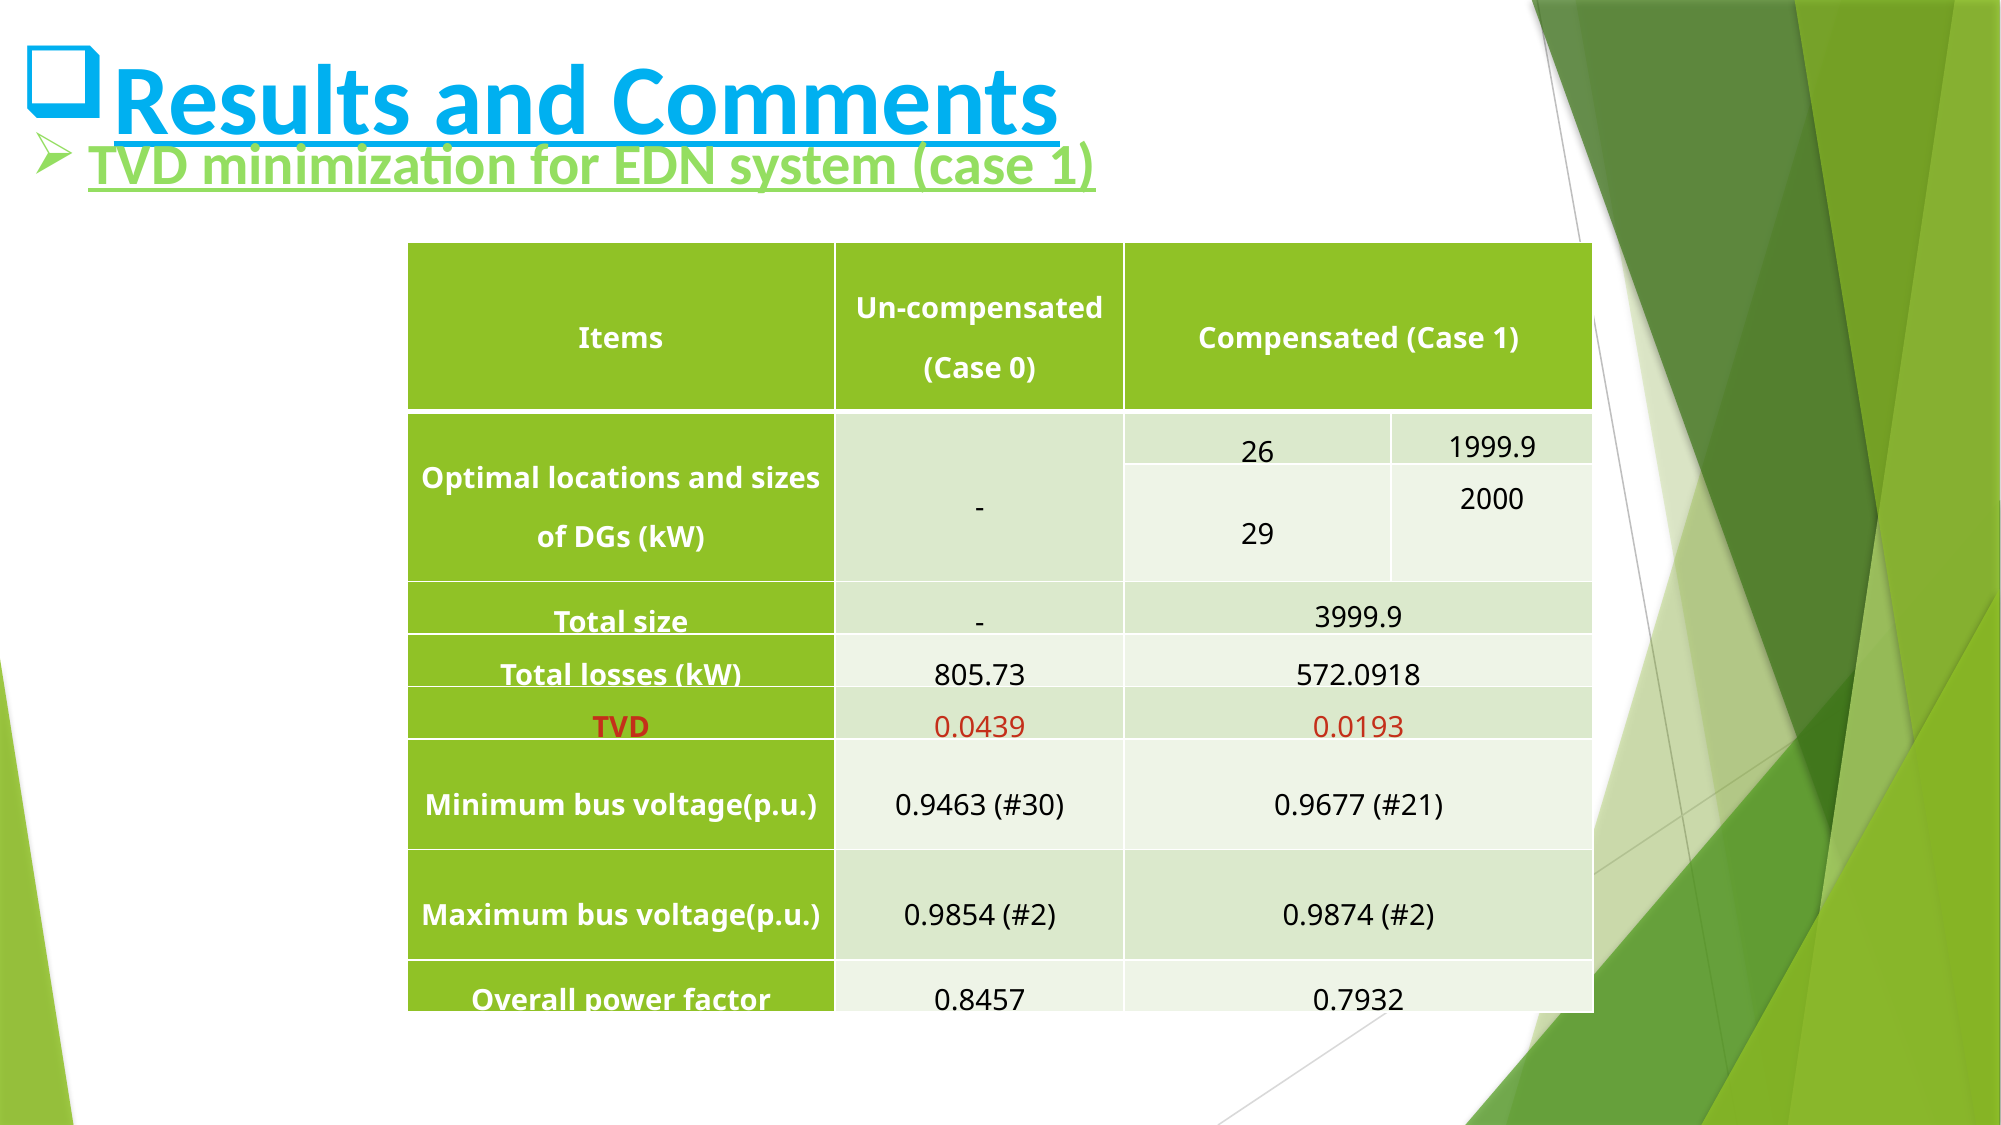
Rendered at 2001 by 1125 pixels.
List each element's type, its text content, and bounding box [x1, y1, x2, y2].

text_box TVD minimization for EDN system (case 1) [17, 83, 1517, 204]
table_cell Optimal locations and sizes of DGs (kW) [408, 414, 834, 581]
table_cell 2000 [1392, 465, 1592, 581]
table_cell 0.9463 (#30) [836, 740, 1123, 849]
table_cell 3999.9 [1125, 582, 1592, 633]
table_cell - [836, 582, 1123, 633]
table_cell Total losses (kW) [408, 635, 834, 686]
table_header Un-compensated (Case 0) [836, 243, 1123, 409]
table_cell 0.8457 [836, 961, 1123, 1011]
table_cell 805.73 [836, 635, 1123, 686]
table_header Items [408, 243, 834, 409]
text_box Results and Comments [4, 0, 1076, 162]
table_cell Minimum bus voltage(p.u.) [408, 740, 834, 849]
table_cell Overall power factor [408, 961, 834, 1011]
table_cell 26 [1125, 414, 1390, 463]
table_cell 0.0193 [1125, 687, 1592, 738]
table_cell 0.7932 [1125, 961, 1592, 1011]
table_cell - [836, 414, 1123, 581]
table_cell 0.9677 (#21) [1125, 740, 1592, 849]
table_cell 1999.9 [1392, 414, 1592, 463]
table_cell TVD [408, 687, 834, 738]
table_cell 0.0439 [836, 687, 1123, 738]
table_cell 0.9874 (#2) [1125, 850, 1592, 959]
table_cell Maximum bus voltage(p.u.) [408, 850, 834, 959]
table_cell Total size [408, 582, 834, 633]
table_cell 29 [1125, 465, 1390, 581]
table_cell 572.0918 [1125, 635, 1592, 686]
table_cell 0.9854 (#2) [836, 850, 1123, 959]
table_header Compensated (Case 1) [1125, 243, 1592, 409]
